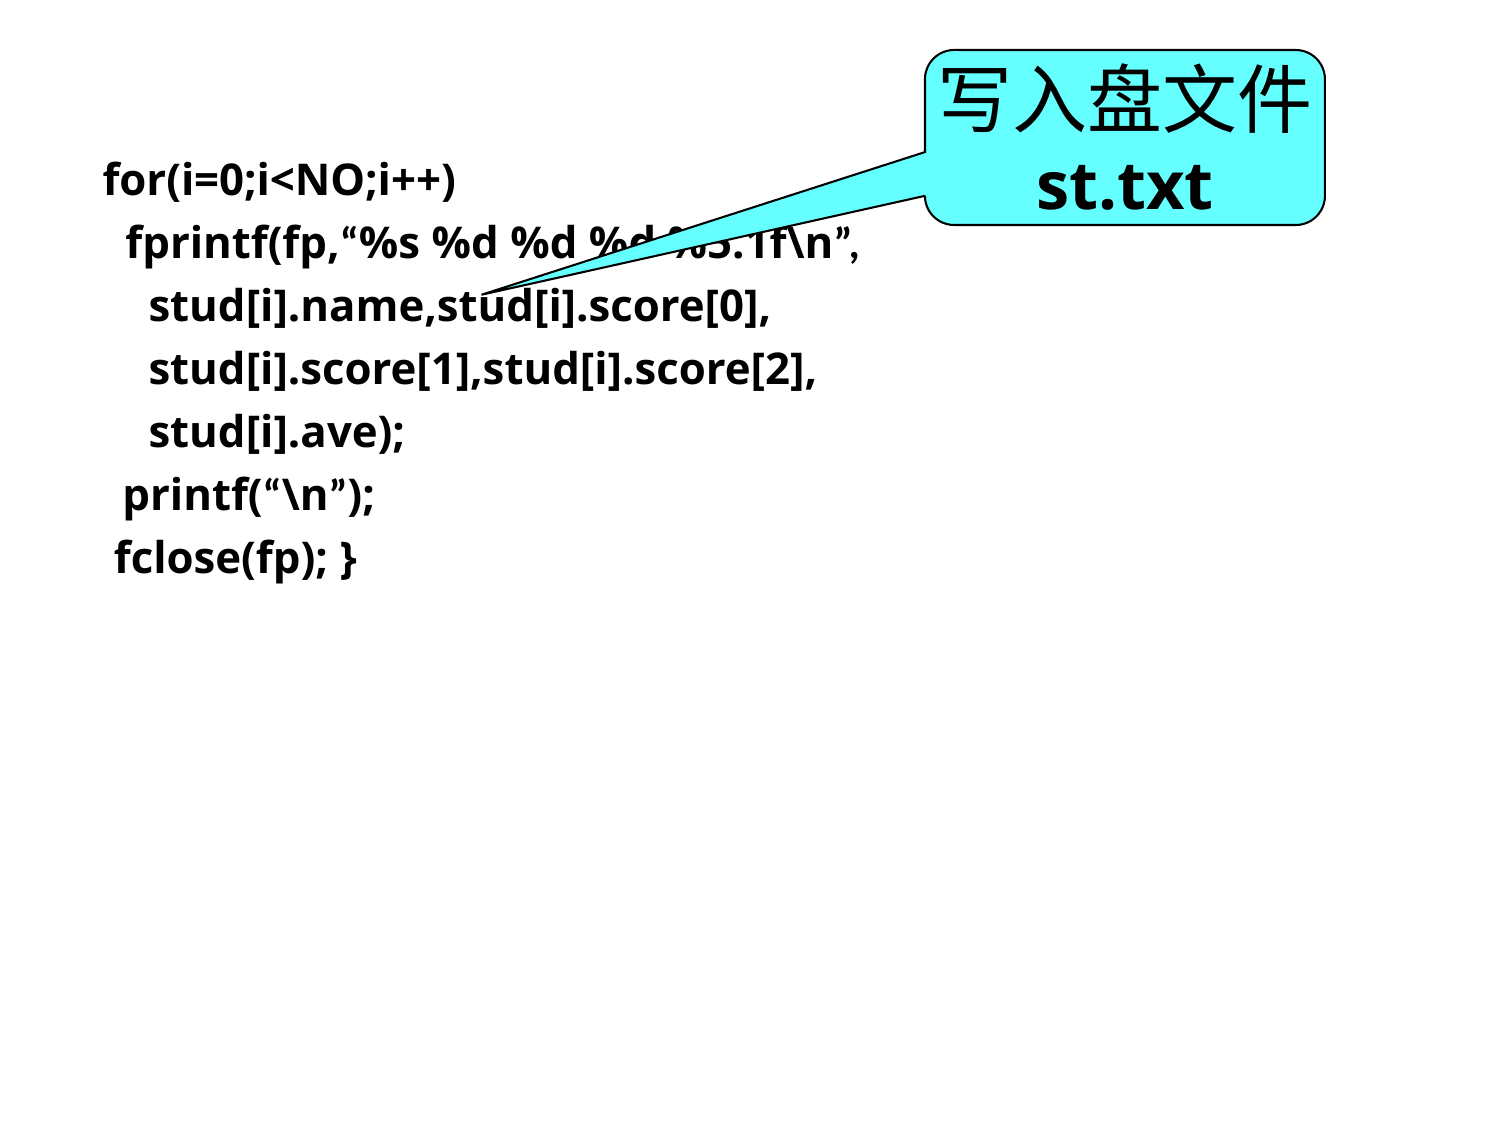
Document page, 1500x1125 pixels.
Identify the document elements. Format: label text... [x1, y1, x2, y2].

text_box [174, 342, 1338, 725]
text_box 写入盘文件 st.txt [481, 49, 1325, 295]
list for(i=0;i<NO;i++) fprintf(fp,“%s %d %d %d %5.1f\n”, stud[i].name,stud[i].score[0], stud[i].score[1],stud[i].score[2], stud[i].ave); printf(“\n”); fclose(fp); } [87, 87, 1463, 938]
